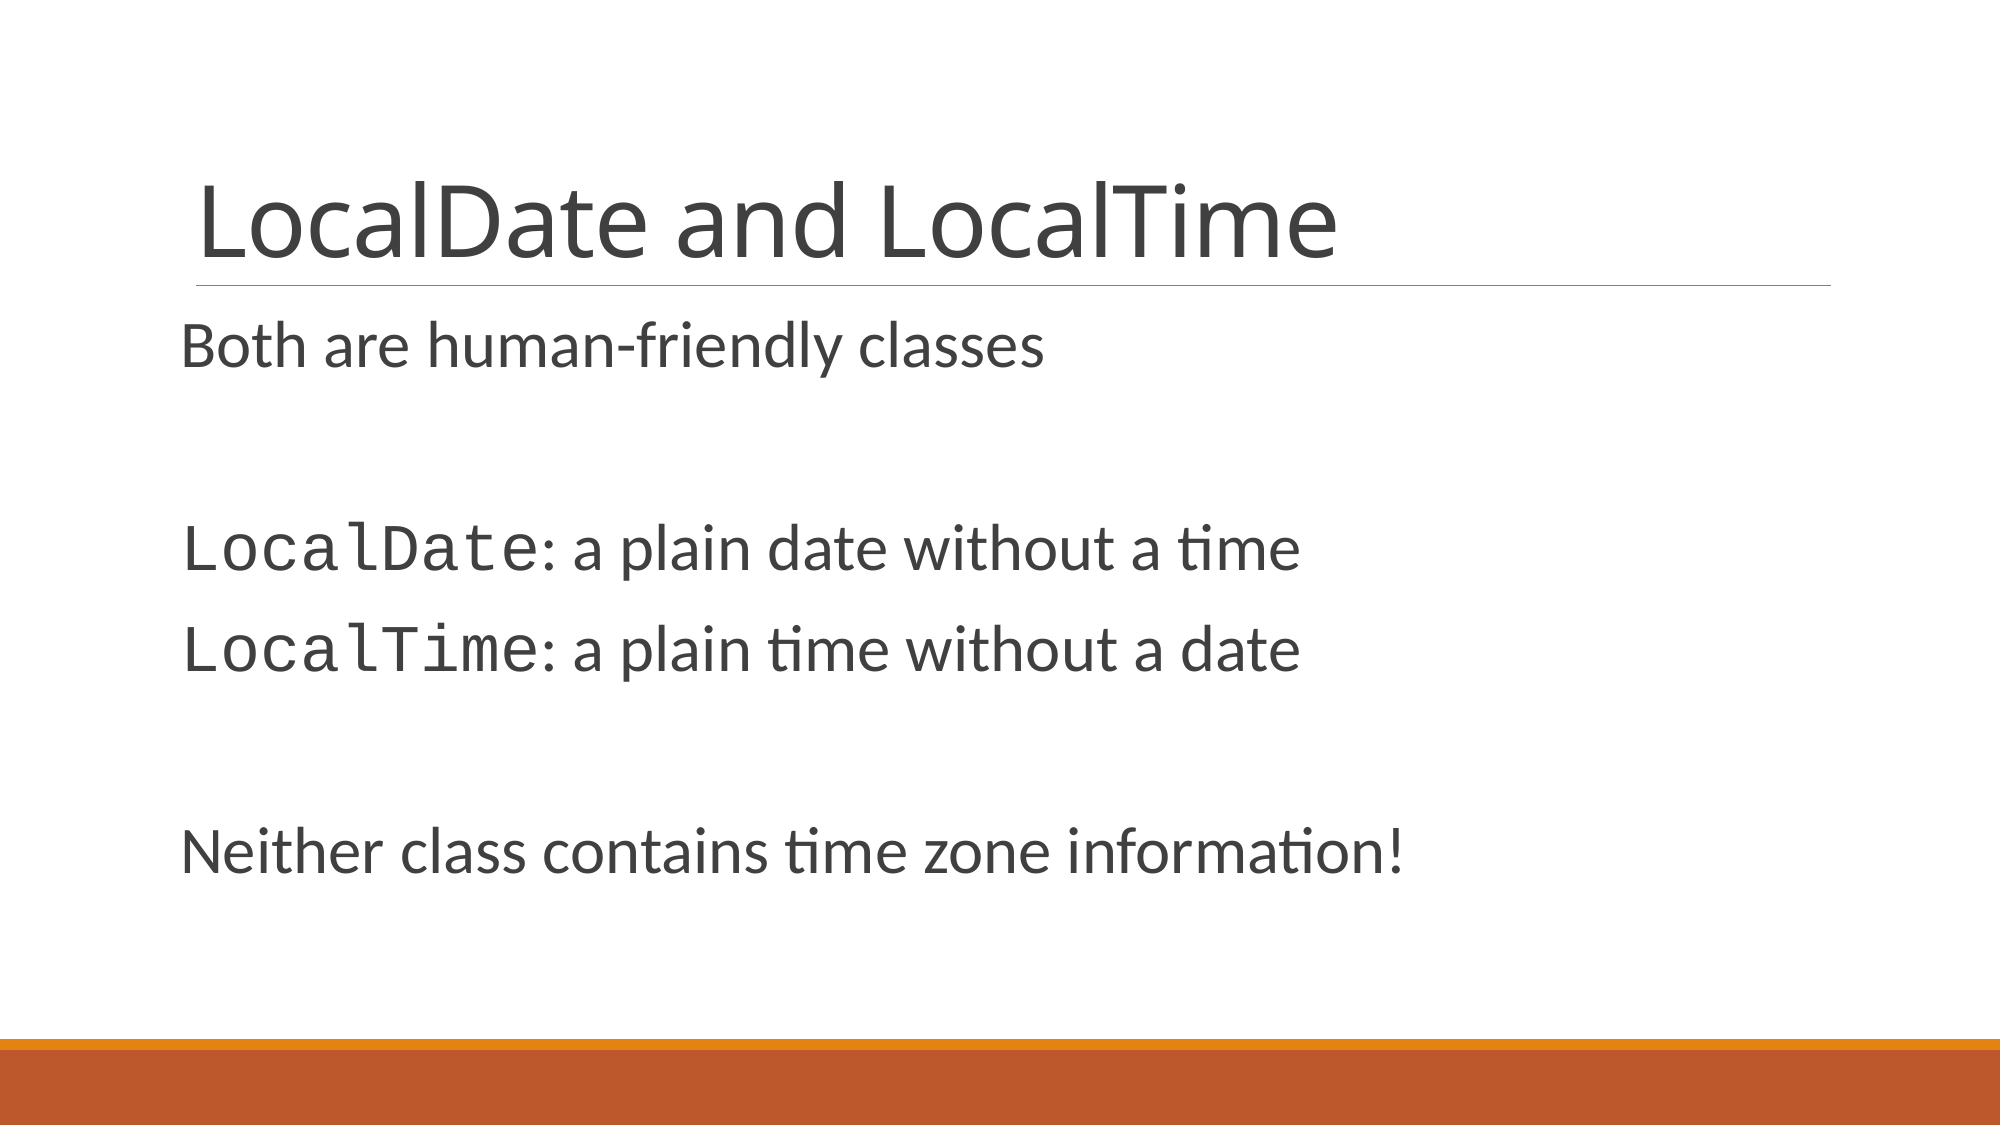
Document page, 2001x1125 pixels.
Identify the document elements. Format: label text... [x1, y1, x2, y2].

title LocalDate and LocalTime [180, 47, 1830, 285]
list Both are human-friendly classes LocalDate: a plain date without a time LocalTime: a plain time without a date Neither class contains time zone information! [180, 302, 1830, 963]
